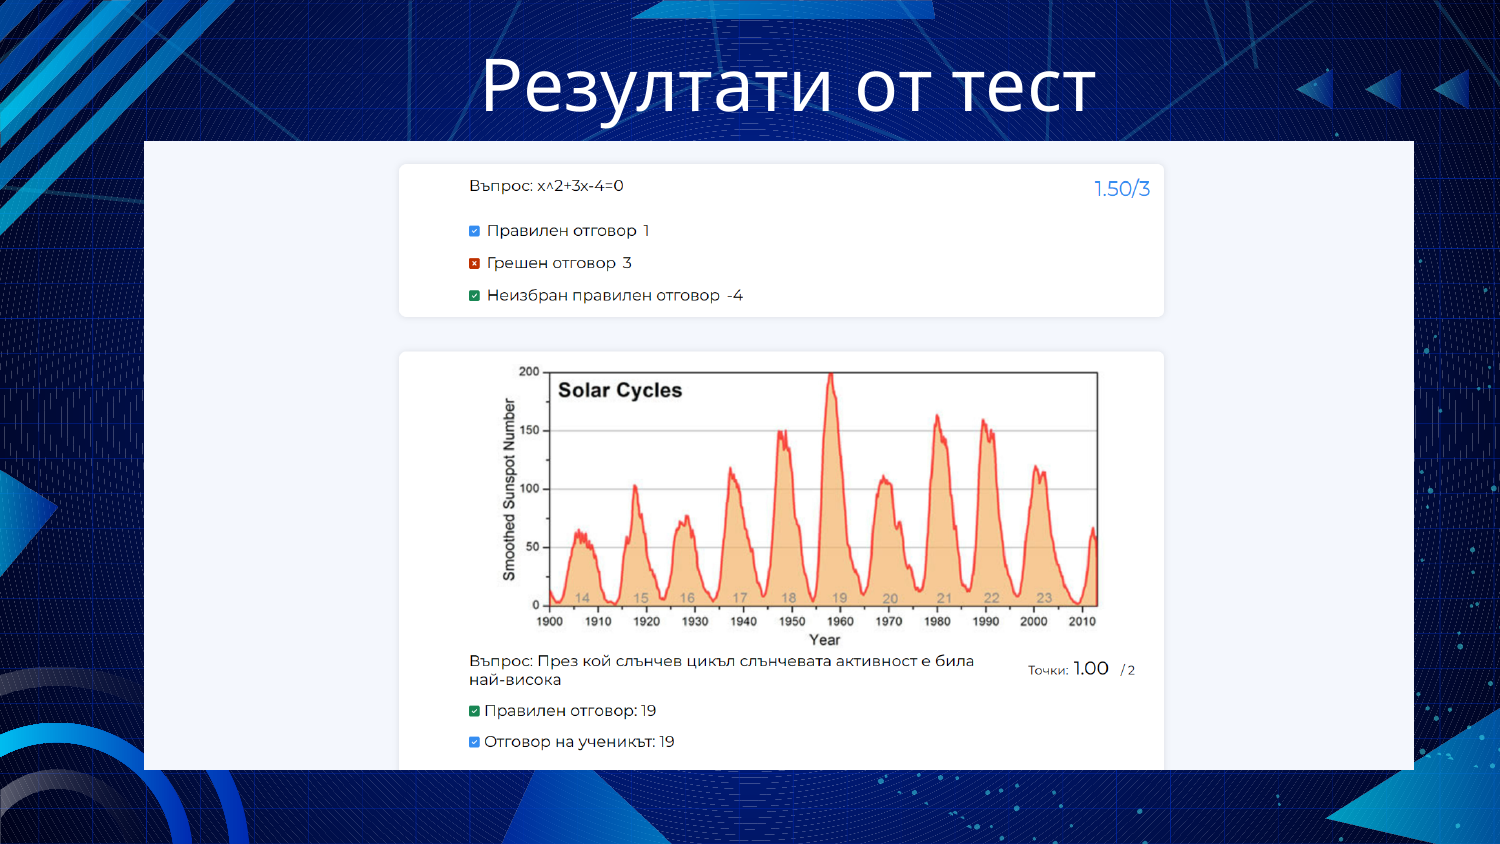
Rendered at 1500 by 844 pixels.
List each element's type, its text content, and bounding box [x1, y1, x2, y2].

picture [144, 141, 1415, 771]
title Резултати от тест [193, 35, 1383, 130]
